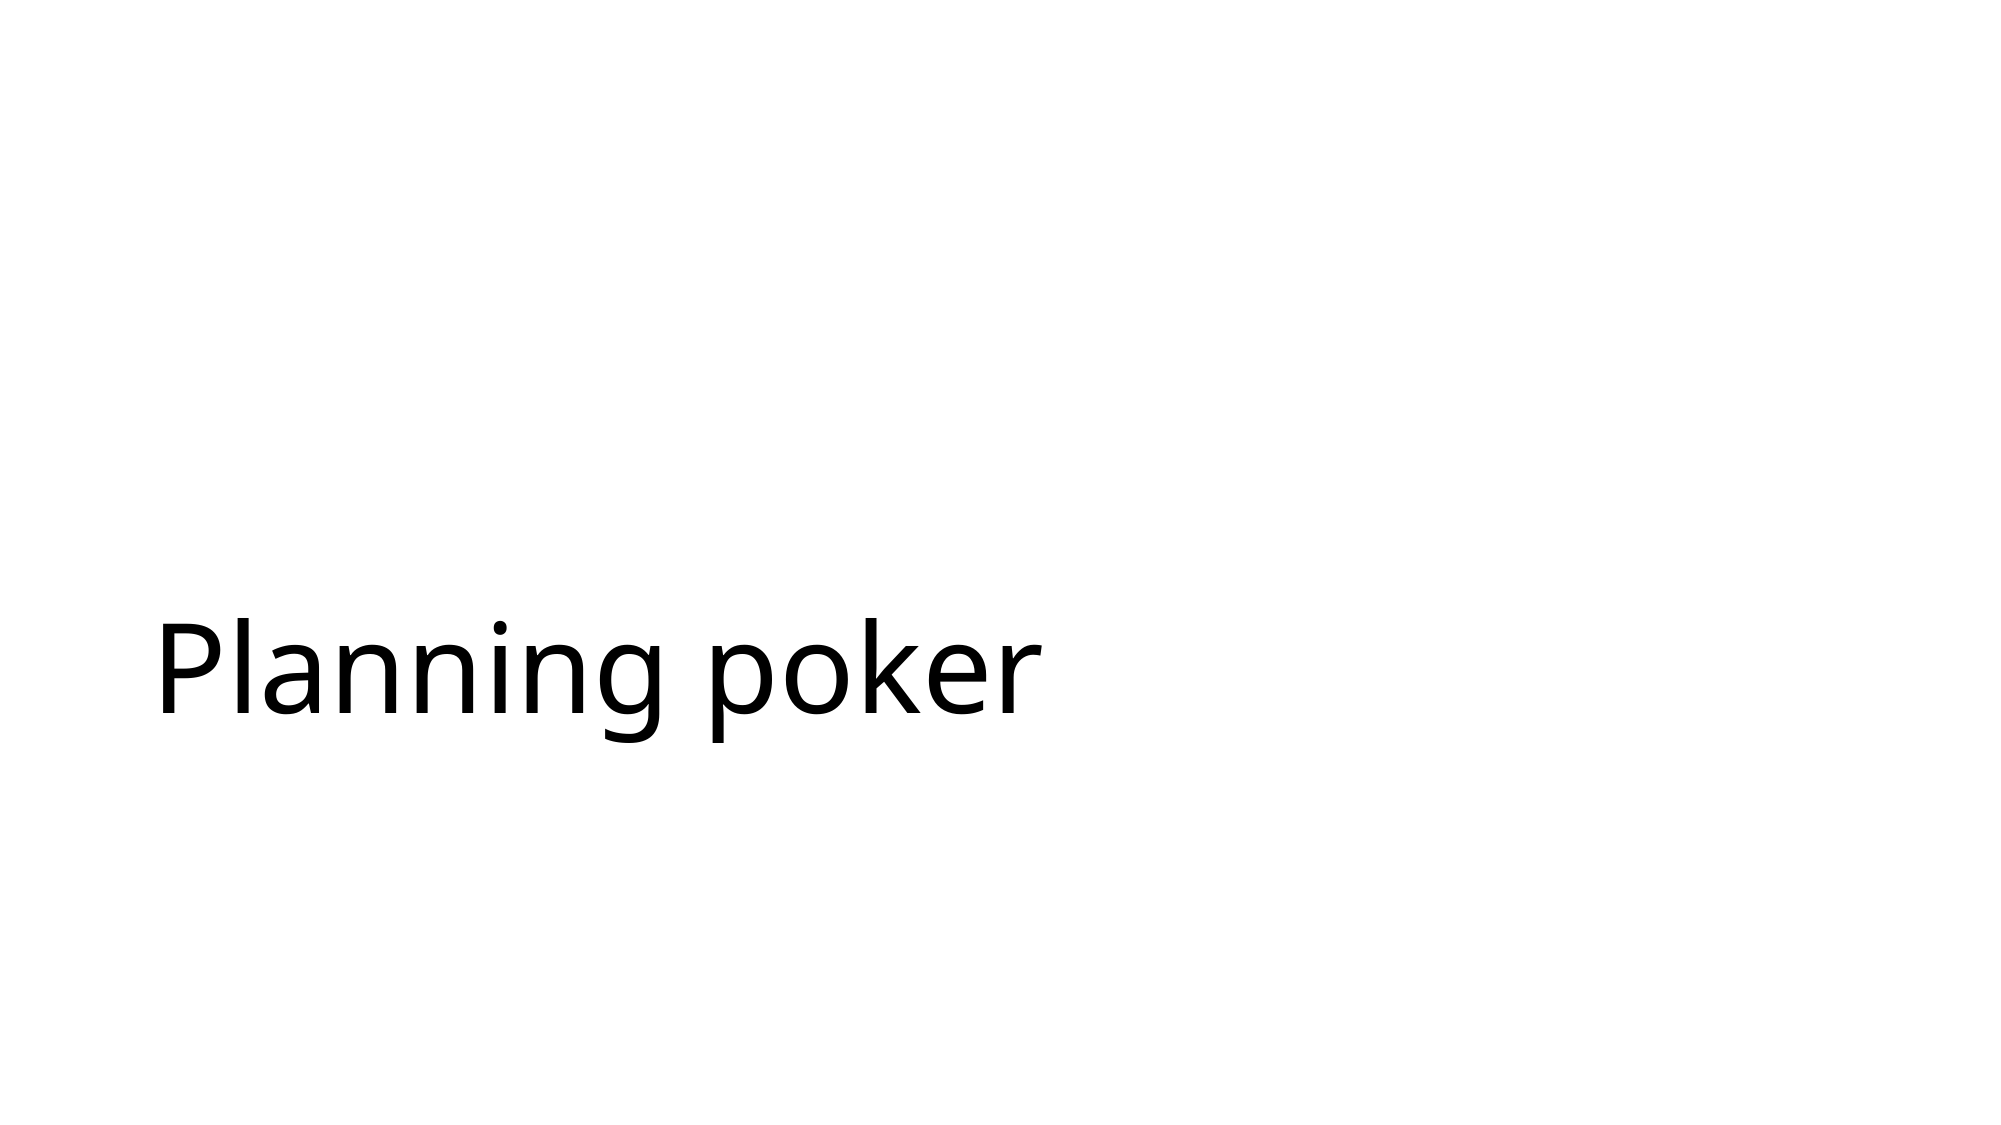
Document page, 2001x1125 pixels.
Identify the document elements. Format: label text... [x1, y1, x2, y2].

title Planning poker [136, 280, 1862, 749]
